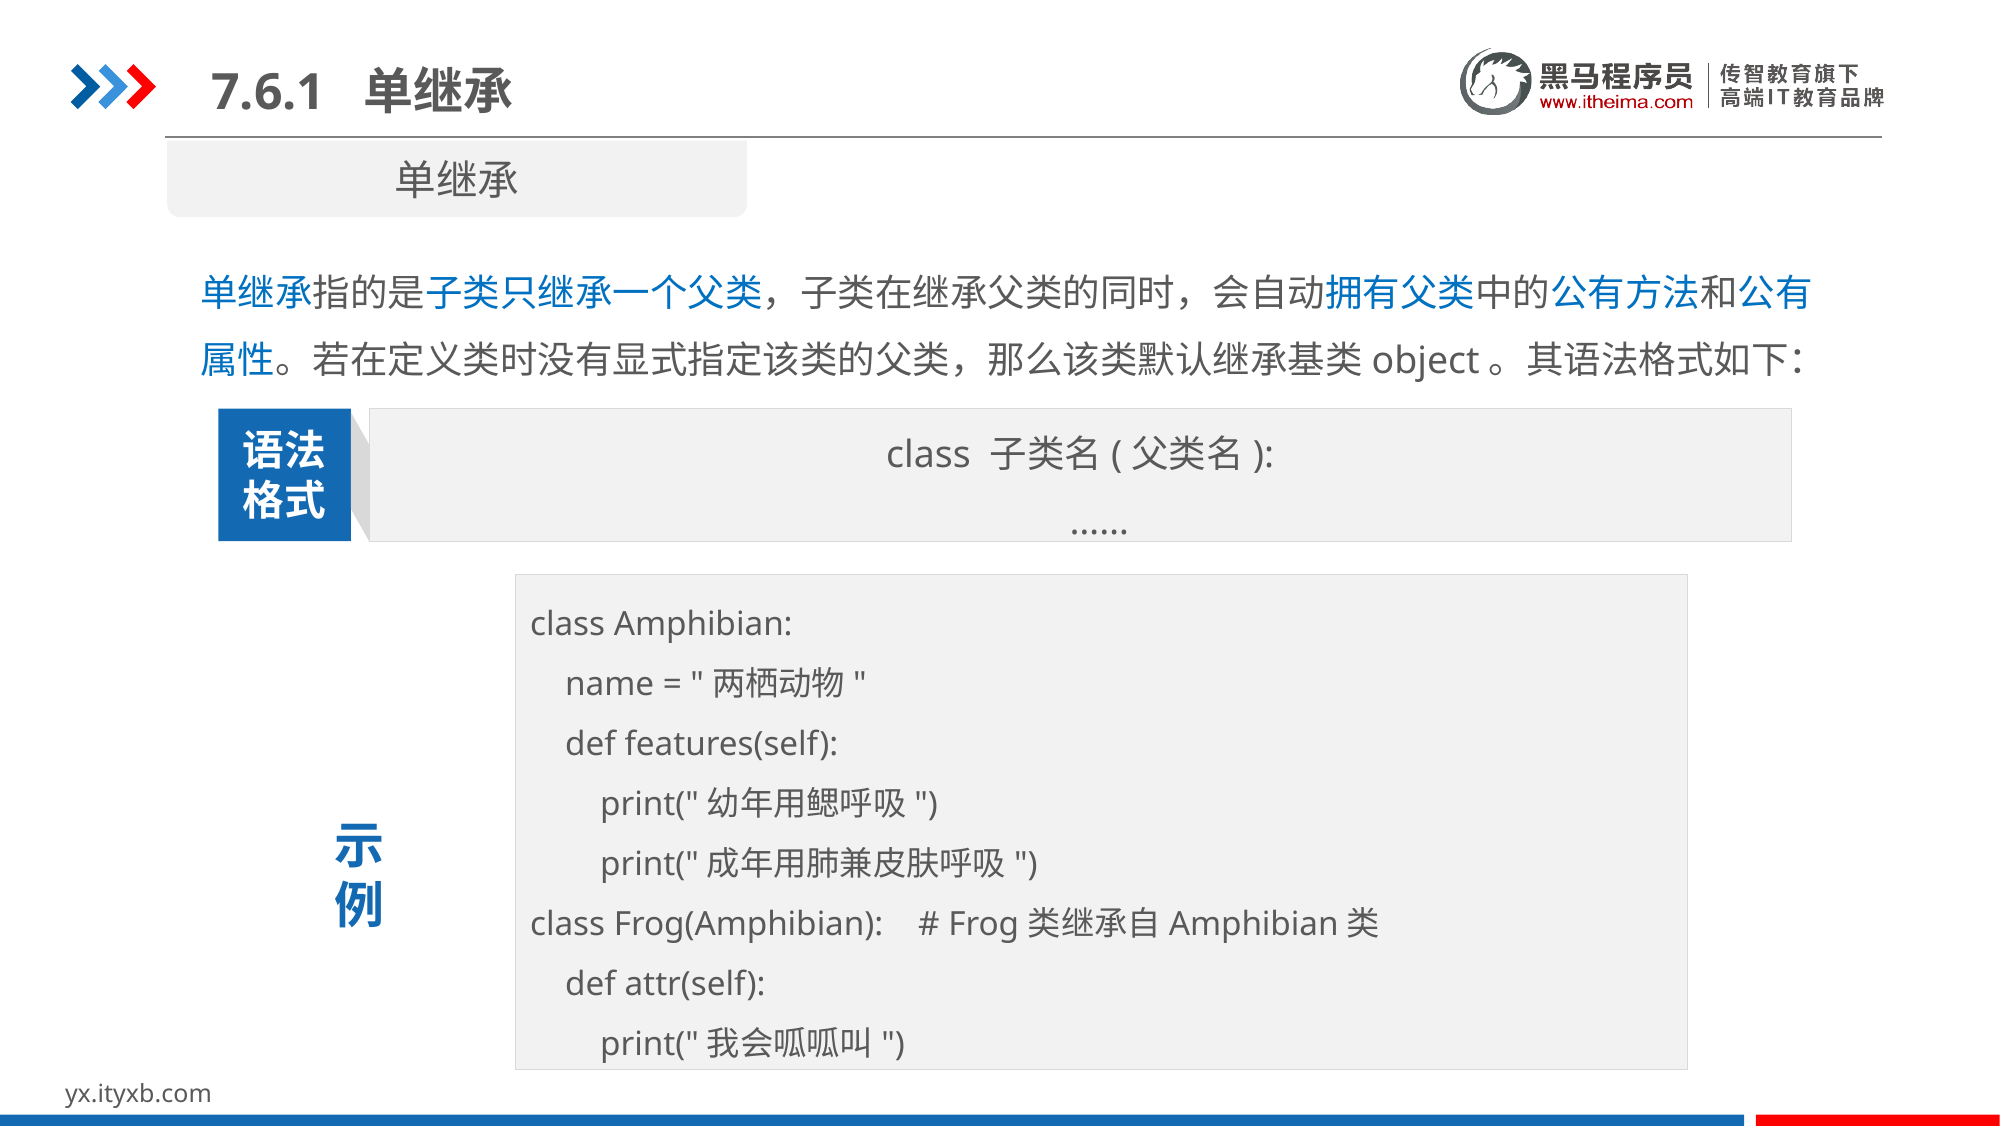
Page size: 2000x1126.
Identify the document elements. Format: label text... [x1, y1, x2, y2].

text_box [218, 408, 1792, 542]
text_box 单继承指的是子类只继承一个父类，子类在继承父类的同时，会自动拥有父类中的公有方法和公有属性。若在定义类时没有显式指定该类的父类，那么该类默认继承基类object。其语法格式如下： [185, 238, 1852, 389]
text_box 7.6.1 单继承 [196, 42, 1061, 136]
picture [1460, 48, 1887, 115]
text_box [284, 574, 1688, 1070]
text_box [166, 140, 748, 218]
